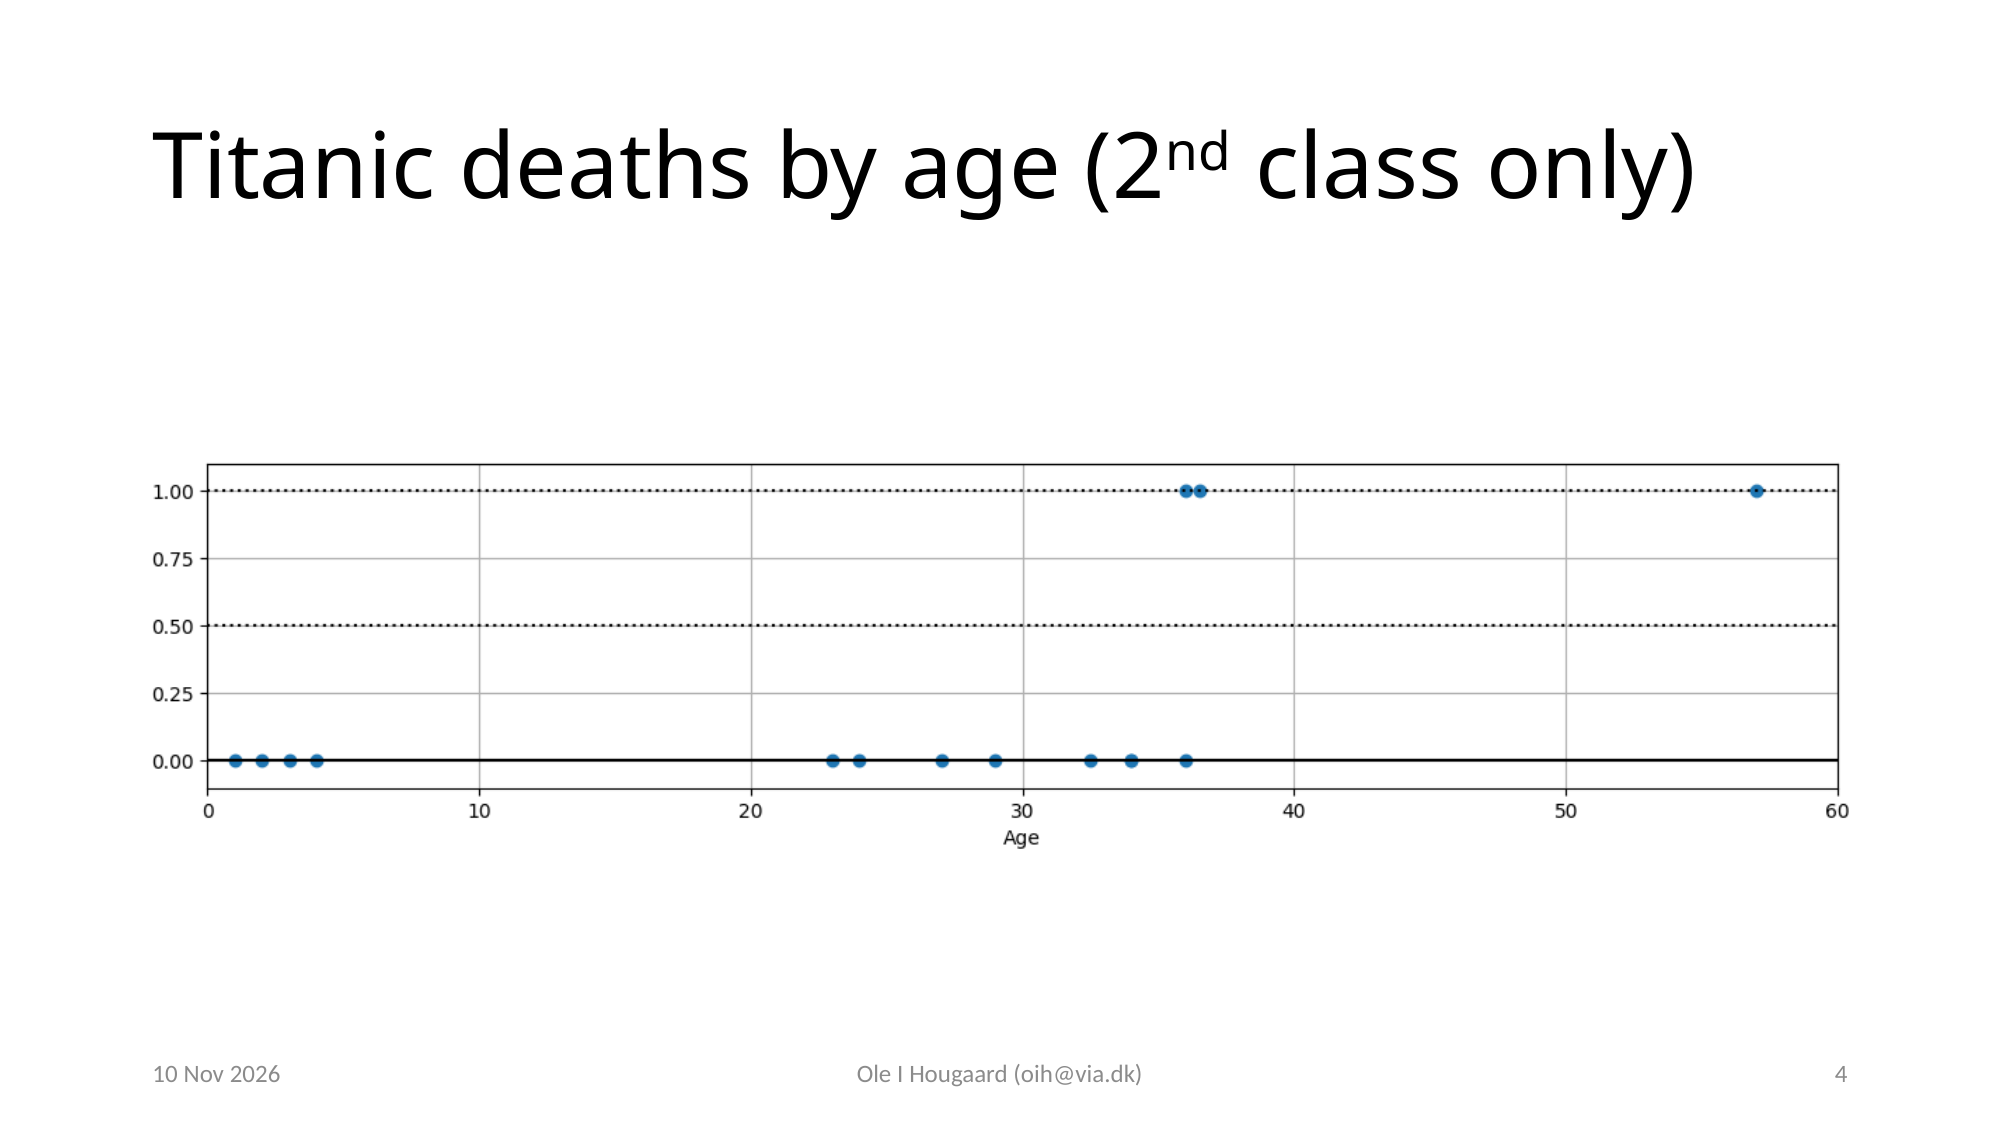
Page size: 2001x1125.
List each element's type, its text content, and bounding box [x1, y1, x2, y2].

slide_number 4 [1412, 1042, 1863, 1103]
title Titanic deaths by age (2nd class only) [137, 59, 1863, 278]
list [137, 450, 1863, 863]
footer Ole I Hougaard (oih@via.dk) [662, 1042, 1338, 1103]
slide_number 9-Oct-23 [137, 1042, 588, 1103]
